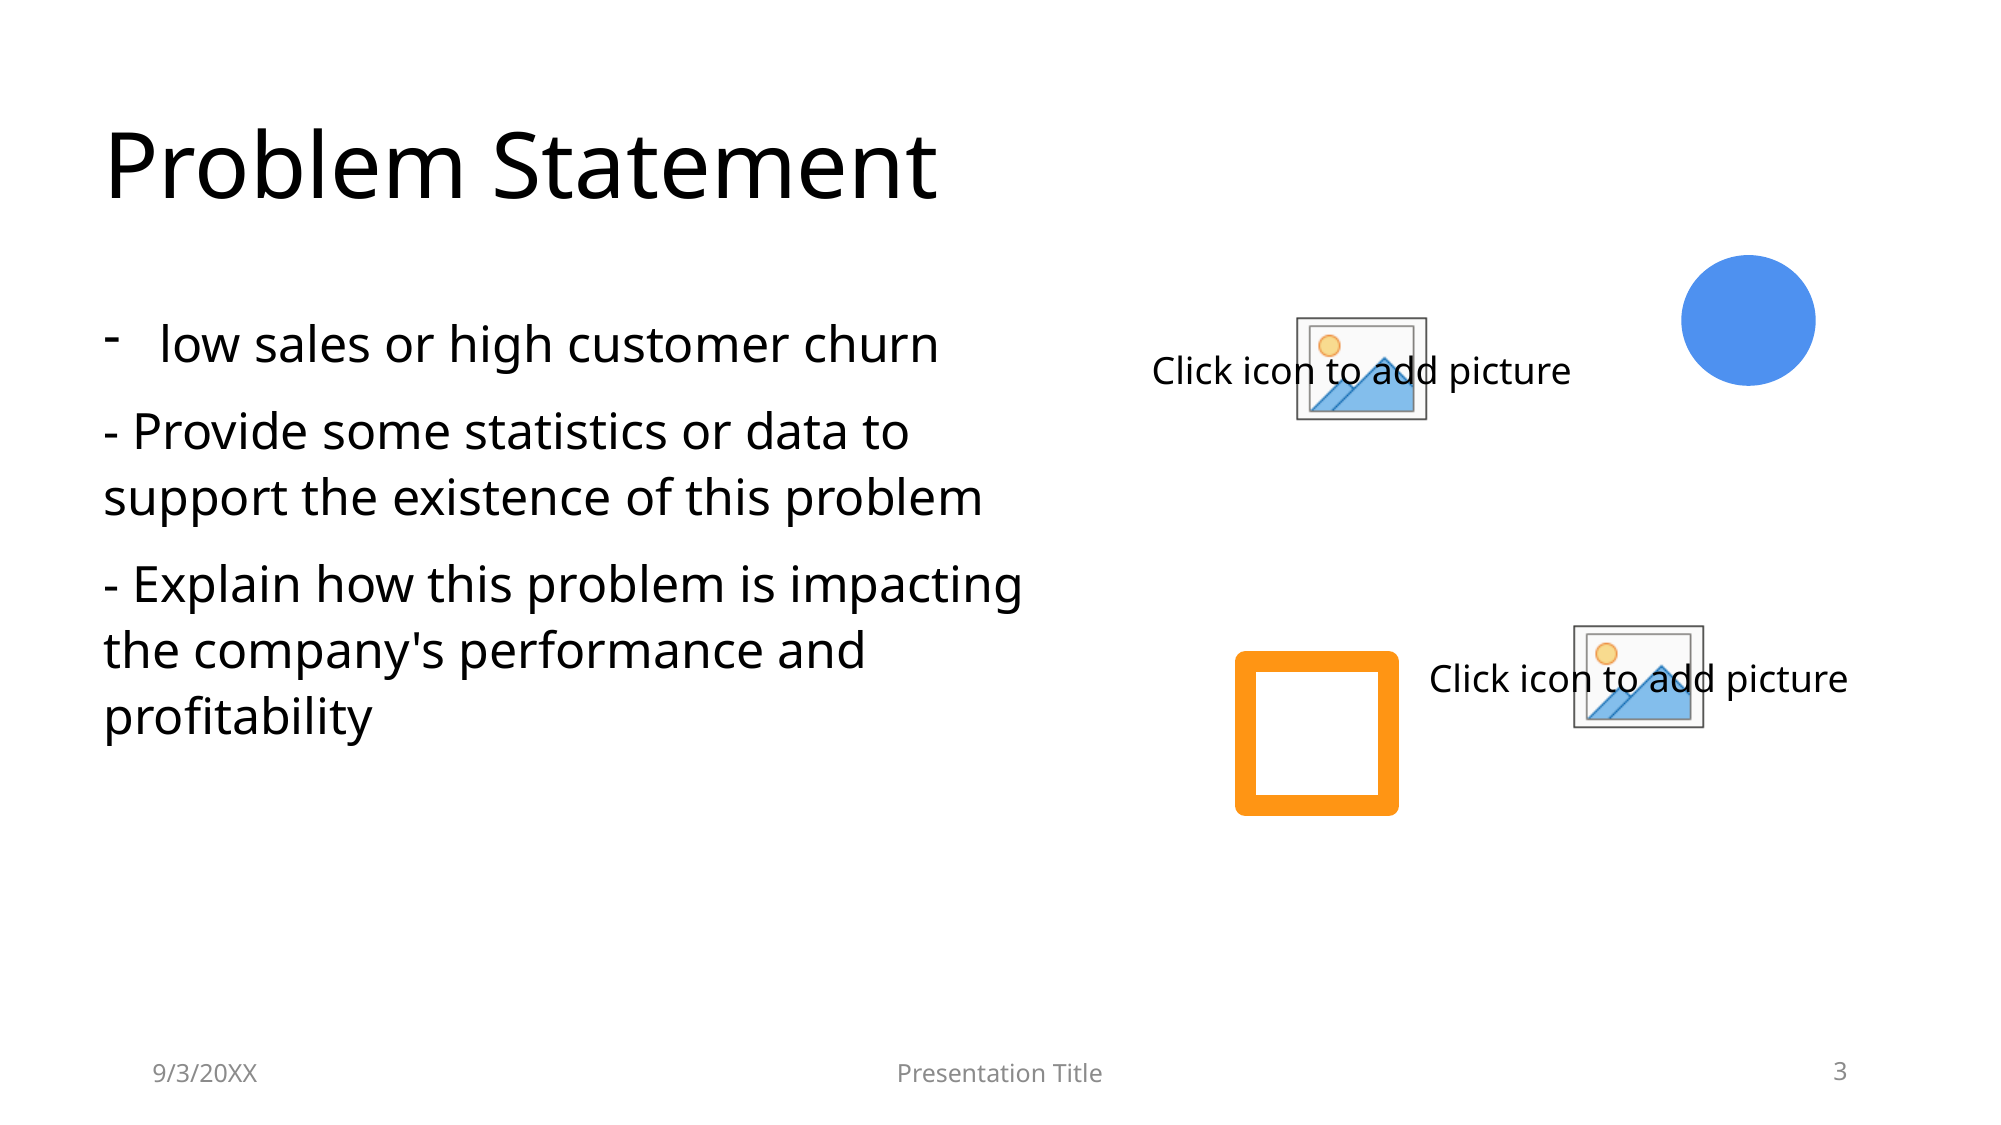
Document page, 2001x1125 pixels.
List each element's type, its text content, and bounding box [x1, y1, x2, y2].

footer Presentation Title [662, 1042, 1338, 1103]
list low sales or high customer churn - Provide some statistics or data to support the existence of this problem - Explain how this problem is impacting the company's performance and profitability [88, 299, 1041, 1014]
title Problem Statement [88, 59, 1041, 278]
picture [1181, 188, 1894, 932]
slide_number 3 [1412, 1042, 1863, 1103]
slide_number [137, 1042, 588, 1103]
